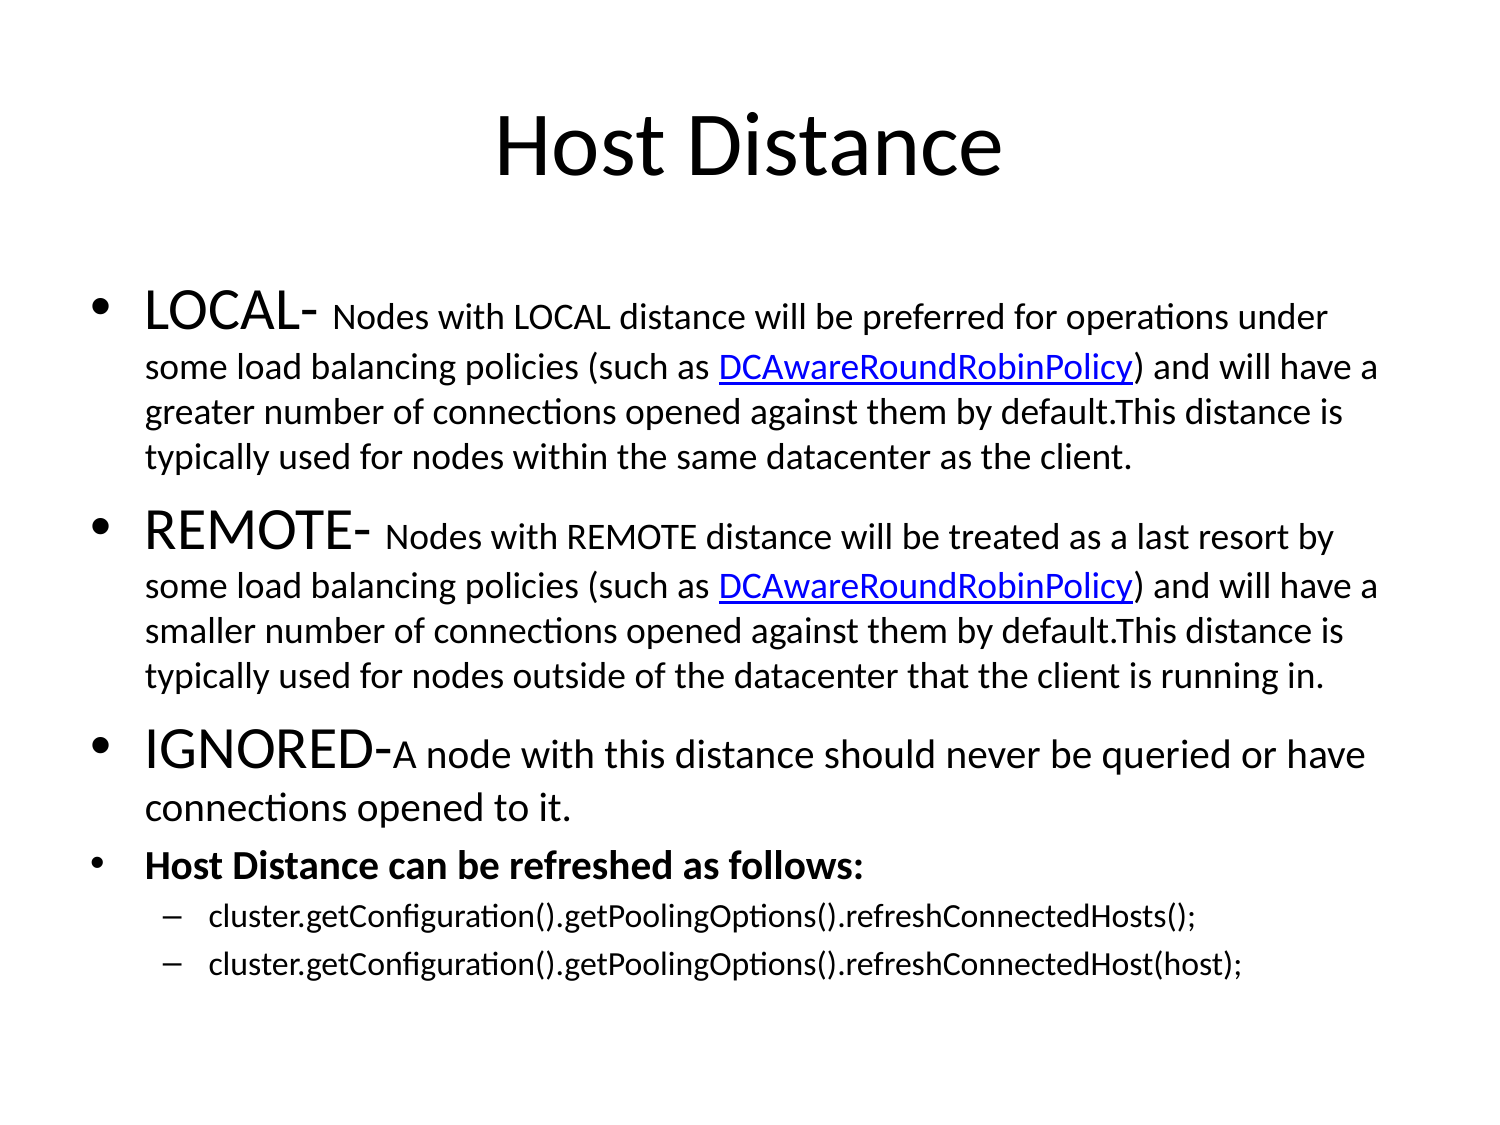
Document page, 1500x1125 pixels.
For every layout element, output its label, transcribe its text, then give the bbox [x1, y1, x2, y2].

list LOCAL- Nodes with LOCAL distance will be preferred for operations under some load balancing policies (such as DCAwareRoundRobinPolicy) and will have a greater number of connections opened against them by default.This distance is typically used for nodes within the same datacenter as the client. REMOTE- Nodes with REMOTE distance will be treated as a last resort by some load balancing policies (such as DCAwareRoundRobinPolicy) and will have a smaller number of connections opened against them by default.This distance is typically used for nodes outside of the datacenter that the client is running in. IGNORED-A node with this distance should never be queried or have connections opened to it. Host Distance can be refreshed as follows: cluster.getConfiguration().getPoolingOptions().refreshConnectedHosts(); cluster.getConfiguration().getPoolingOptions().refreshConnectedHost(host); [75, 262, 1425, 1005]
title Host Distance [75, 45, 1425, 233]
